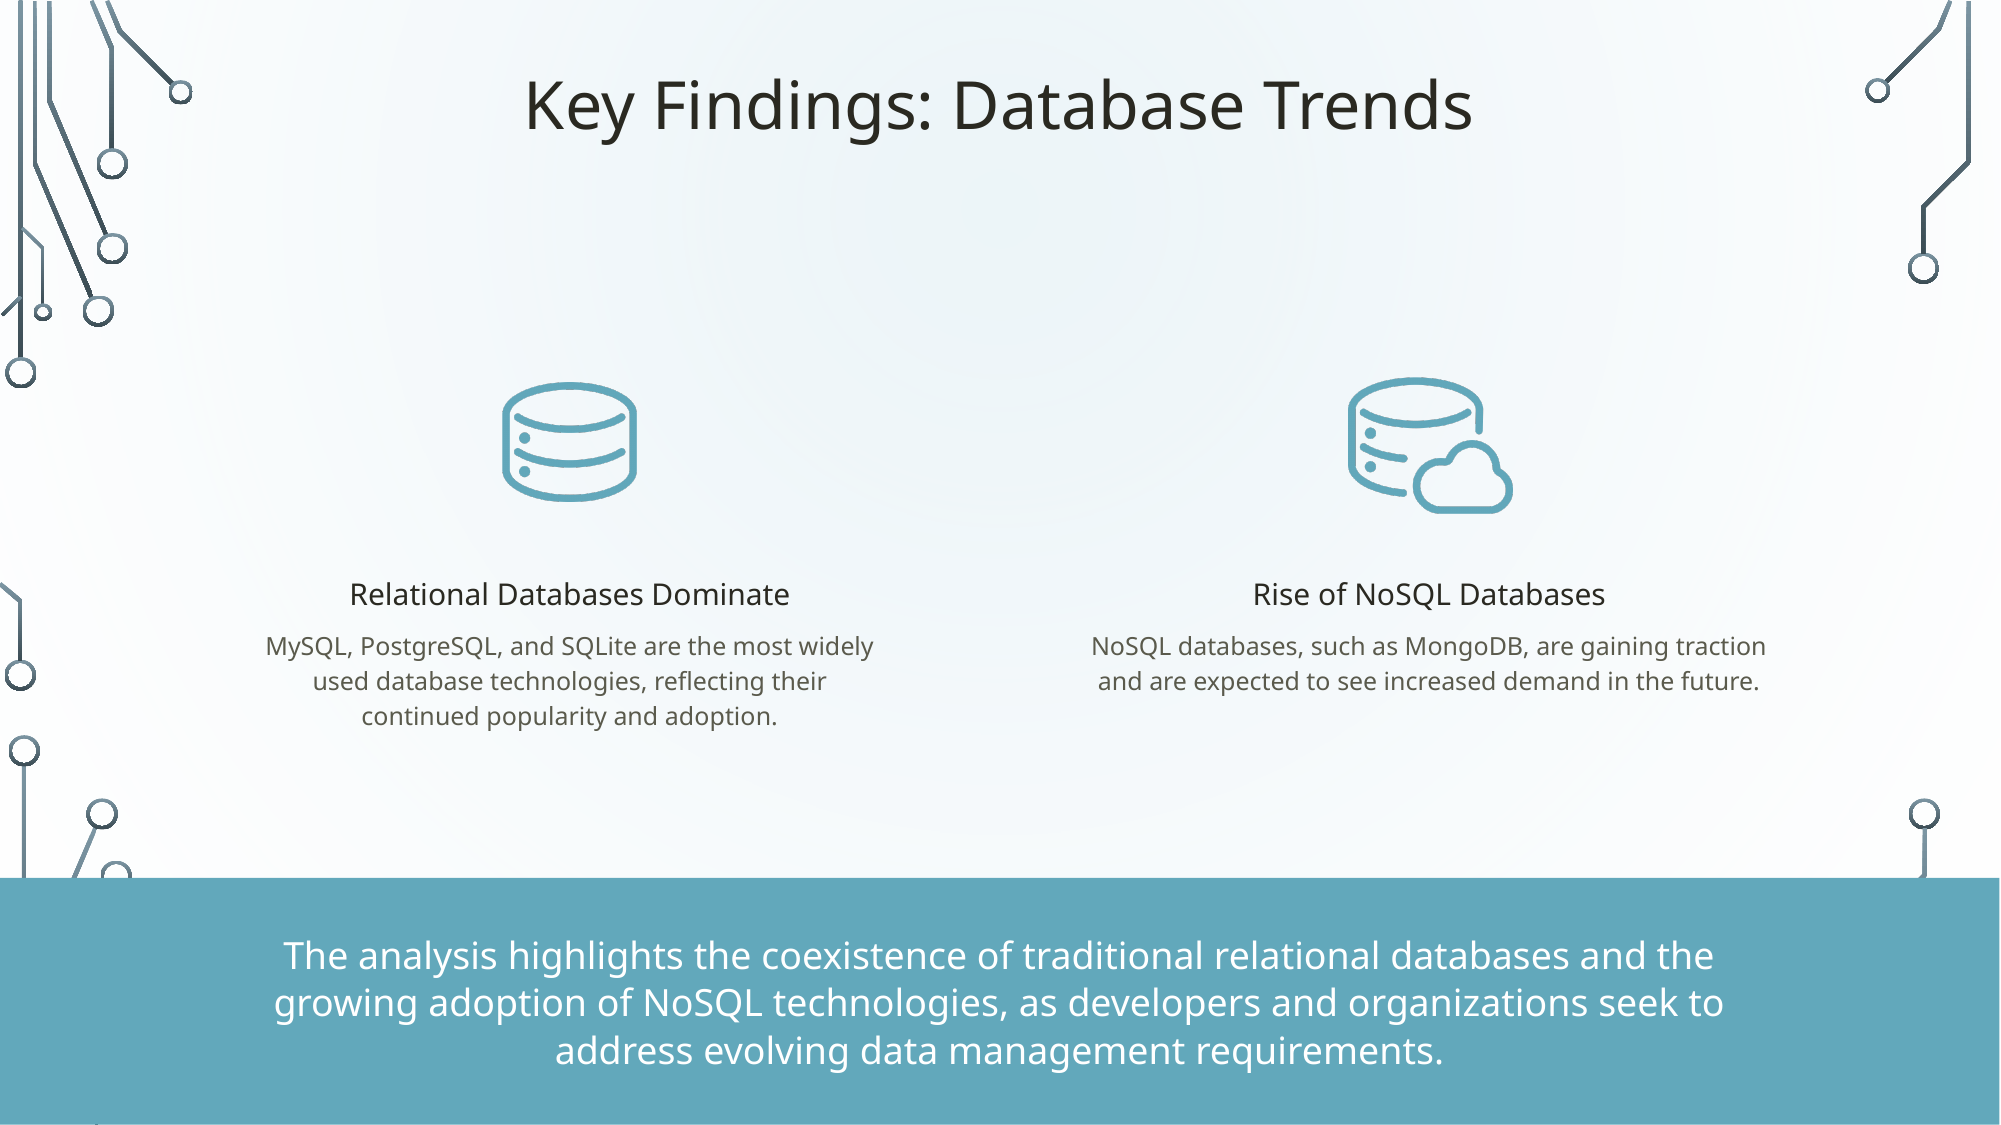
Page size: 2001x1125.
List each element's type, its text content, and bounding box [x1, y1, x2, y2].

picture [502, 382, 637, 502]
text_box Key Findings: Database Trends [0, 59, 2000, 144]
text_box MySQL, PostgreSQL, and SQLite are the most widely used database technologies, reflecting their continued popularity and adoption. [255, 625, 885, 731]
text_box Relational Databases Dominate [255, 573, 885, 612]
text_box Rise of NoSQL Databases [1089, 573, 1769, 612]
text_box [0, 877, 2000, 1125]
text_box NoSQL databases, such as MongoDB, are gaining traction and are expected to see increased demand in the future. [1089, 625, 1769, 731]
text_box The analysis highlights the coexistence of traditional relational databases and the growing adoption of NoSQL technologies, as developers and organizations seek to address evolving data management requirements. [234, 929, 1766, 1072]
picture [1348, 377, 1513, 514]
